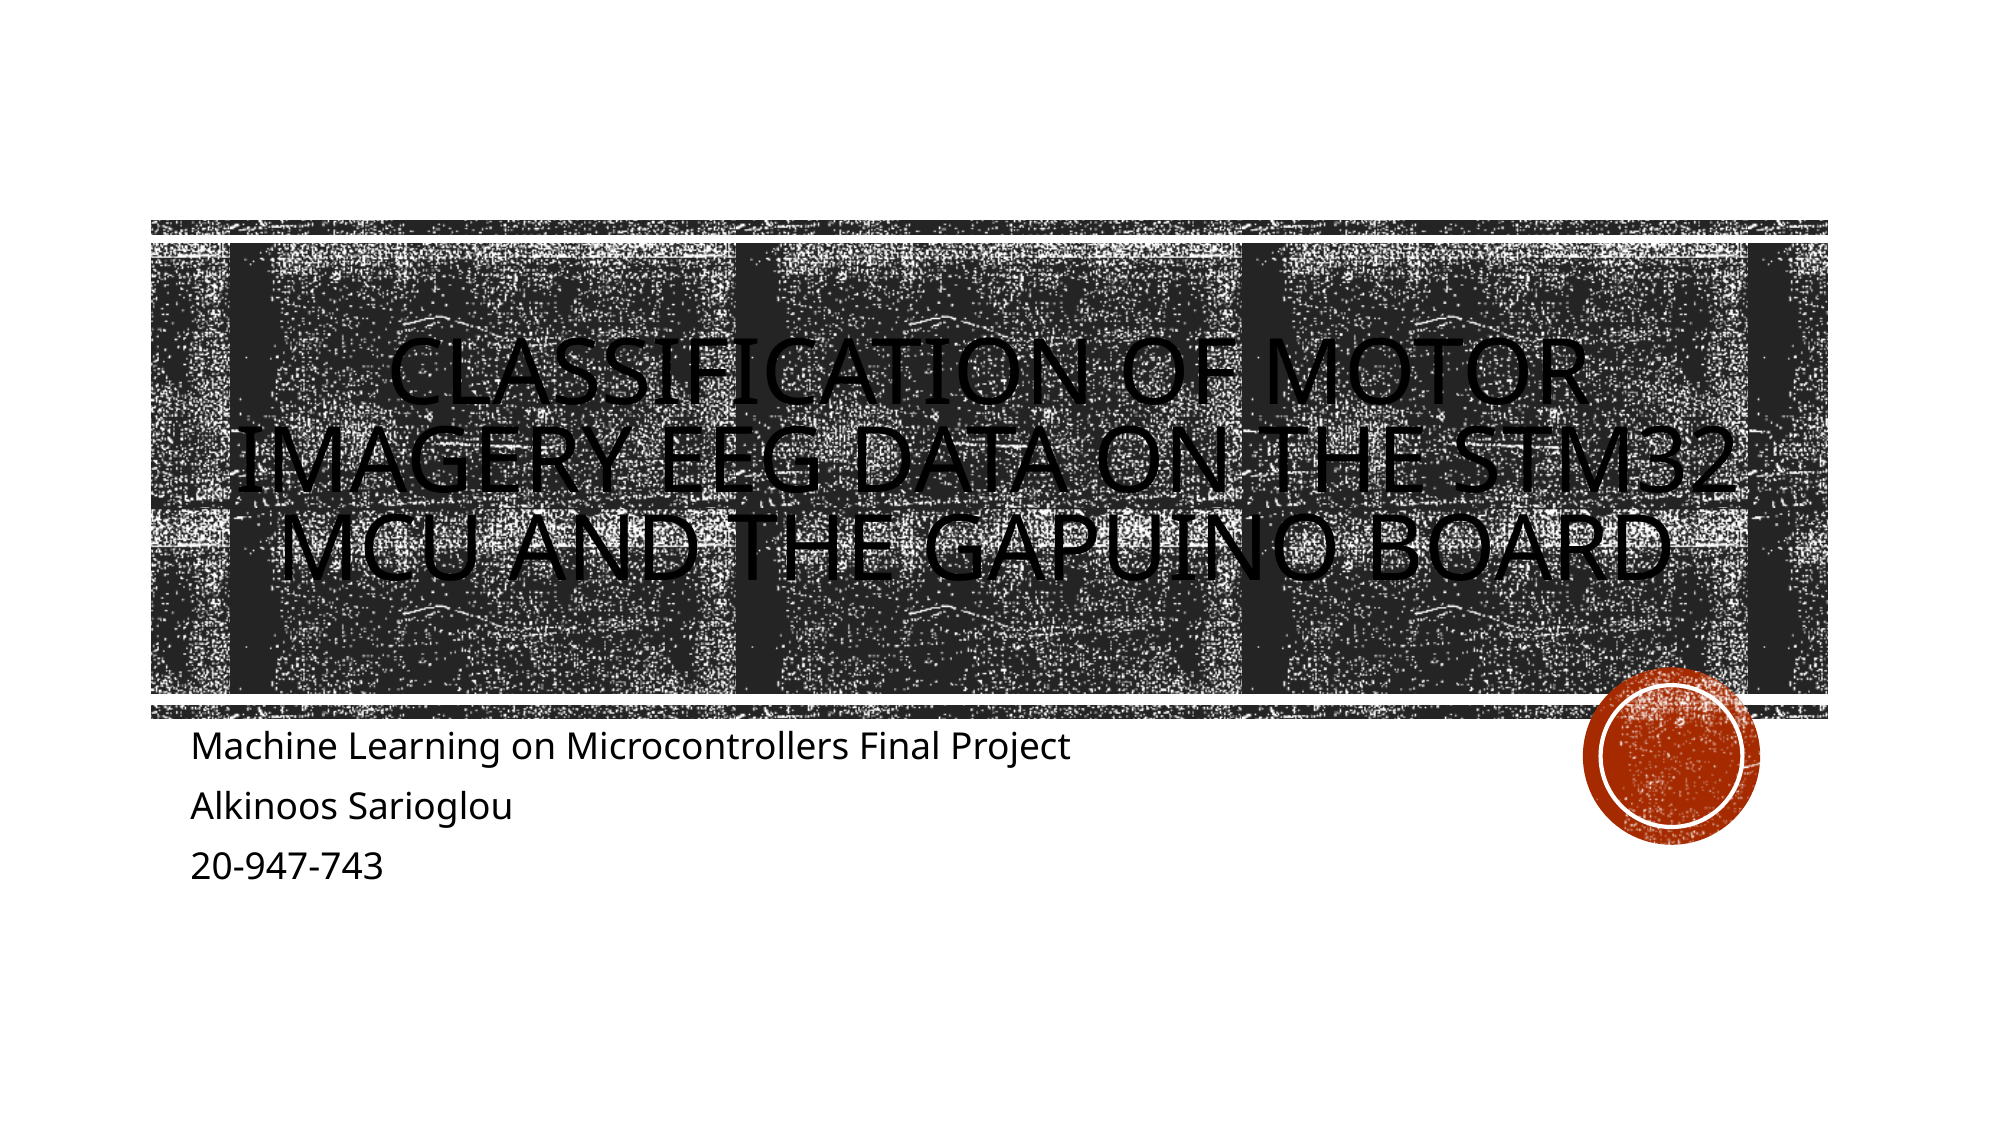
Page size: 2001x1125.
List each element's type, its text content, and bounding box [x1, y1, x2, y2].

subtitle Machine Learning on Microcontrollers Final Project Alkinoos Sarioglou 20-947-743 [175, 720, 1470, 896]
title Classification of Motor Imagery EEG Data on the stm32 mcu and the gapuino board [190, 270, 1788, 662]
